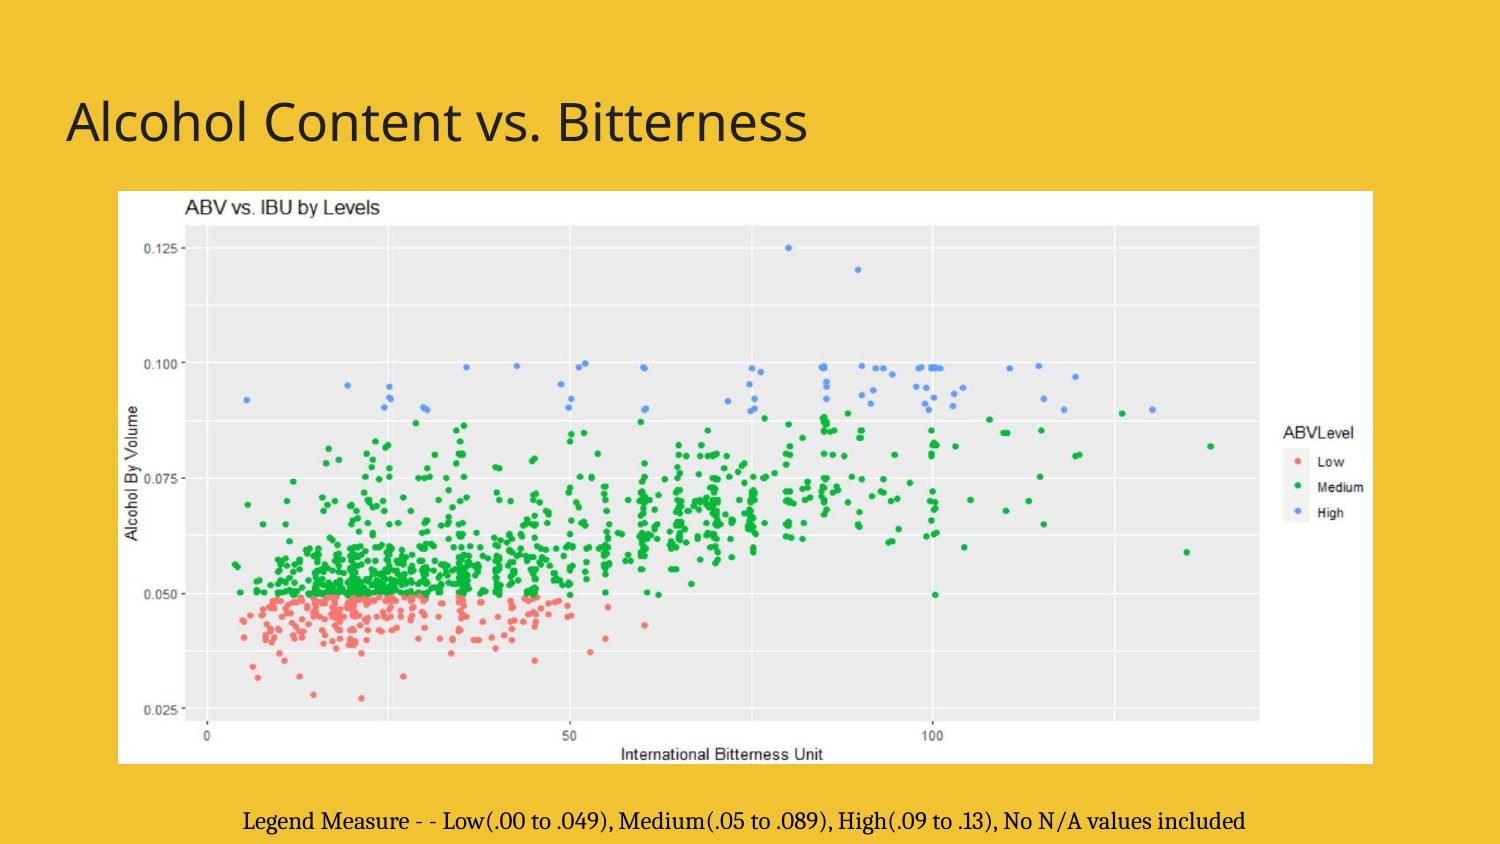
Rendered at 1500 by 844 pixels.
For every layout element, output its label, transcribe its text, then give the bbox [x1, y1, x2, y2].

title Alcohol Content vs. Bitterness [51, 72, 1449, 167]
picture [117, 191, 1373, 765]
text_box Legend Measure - - Low(.00 to .049), Medium(.05 to .089), High(.09 to .13), No N/A values included [163, 789, 1328, 844]
